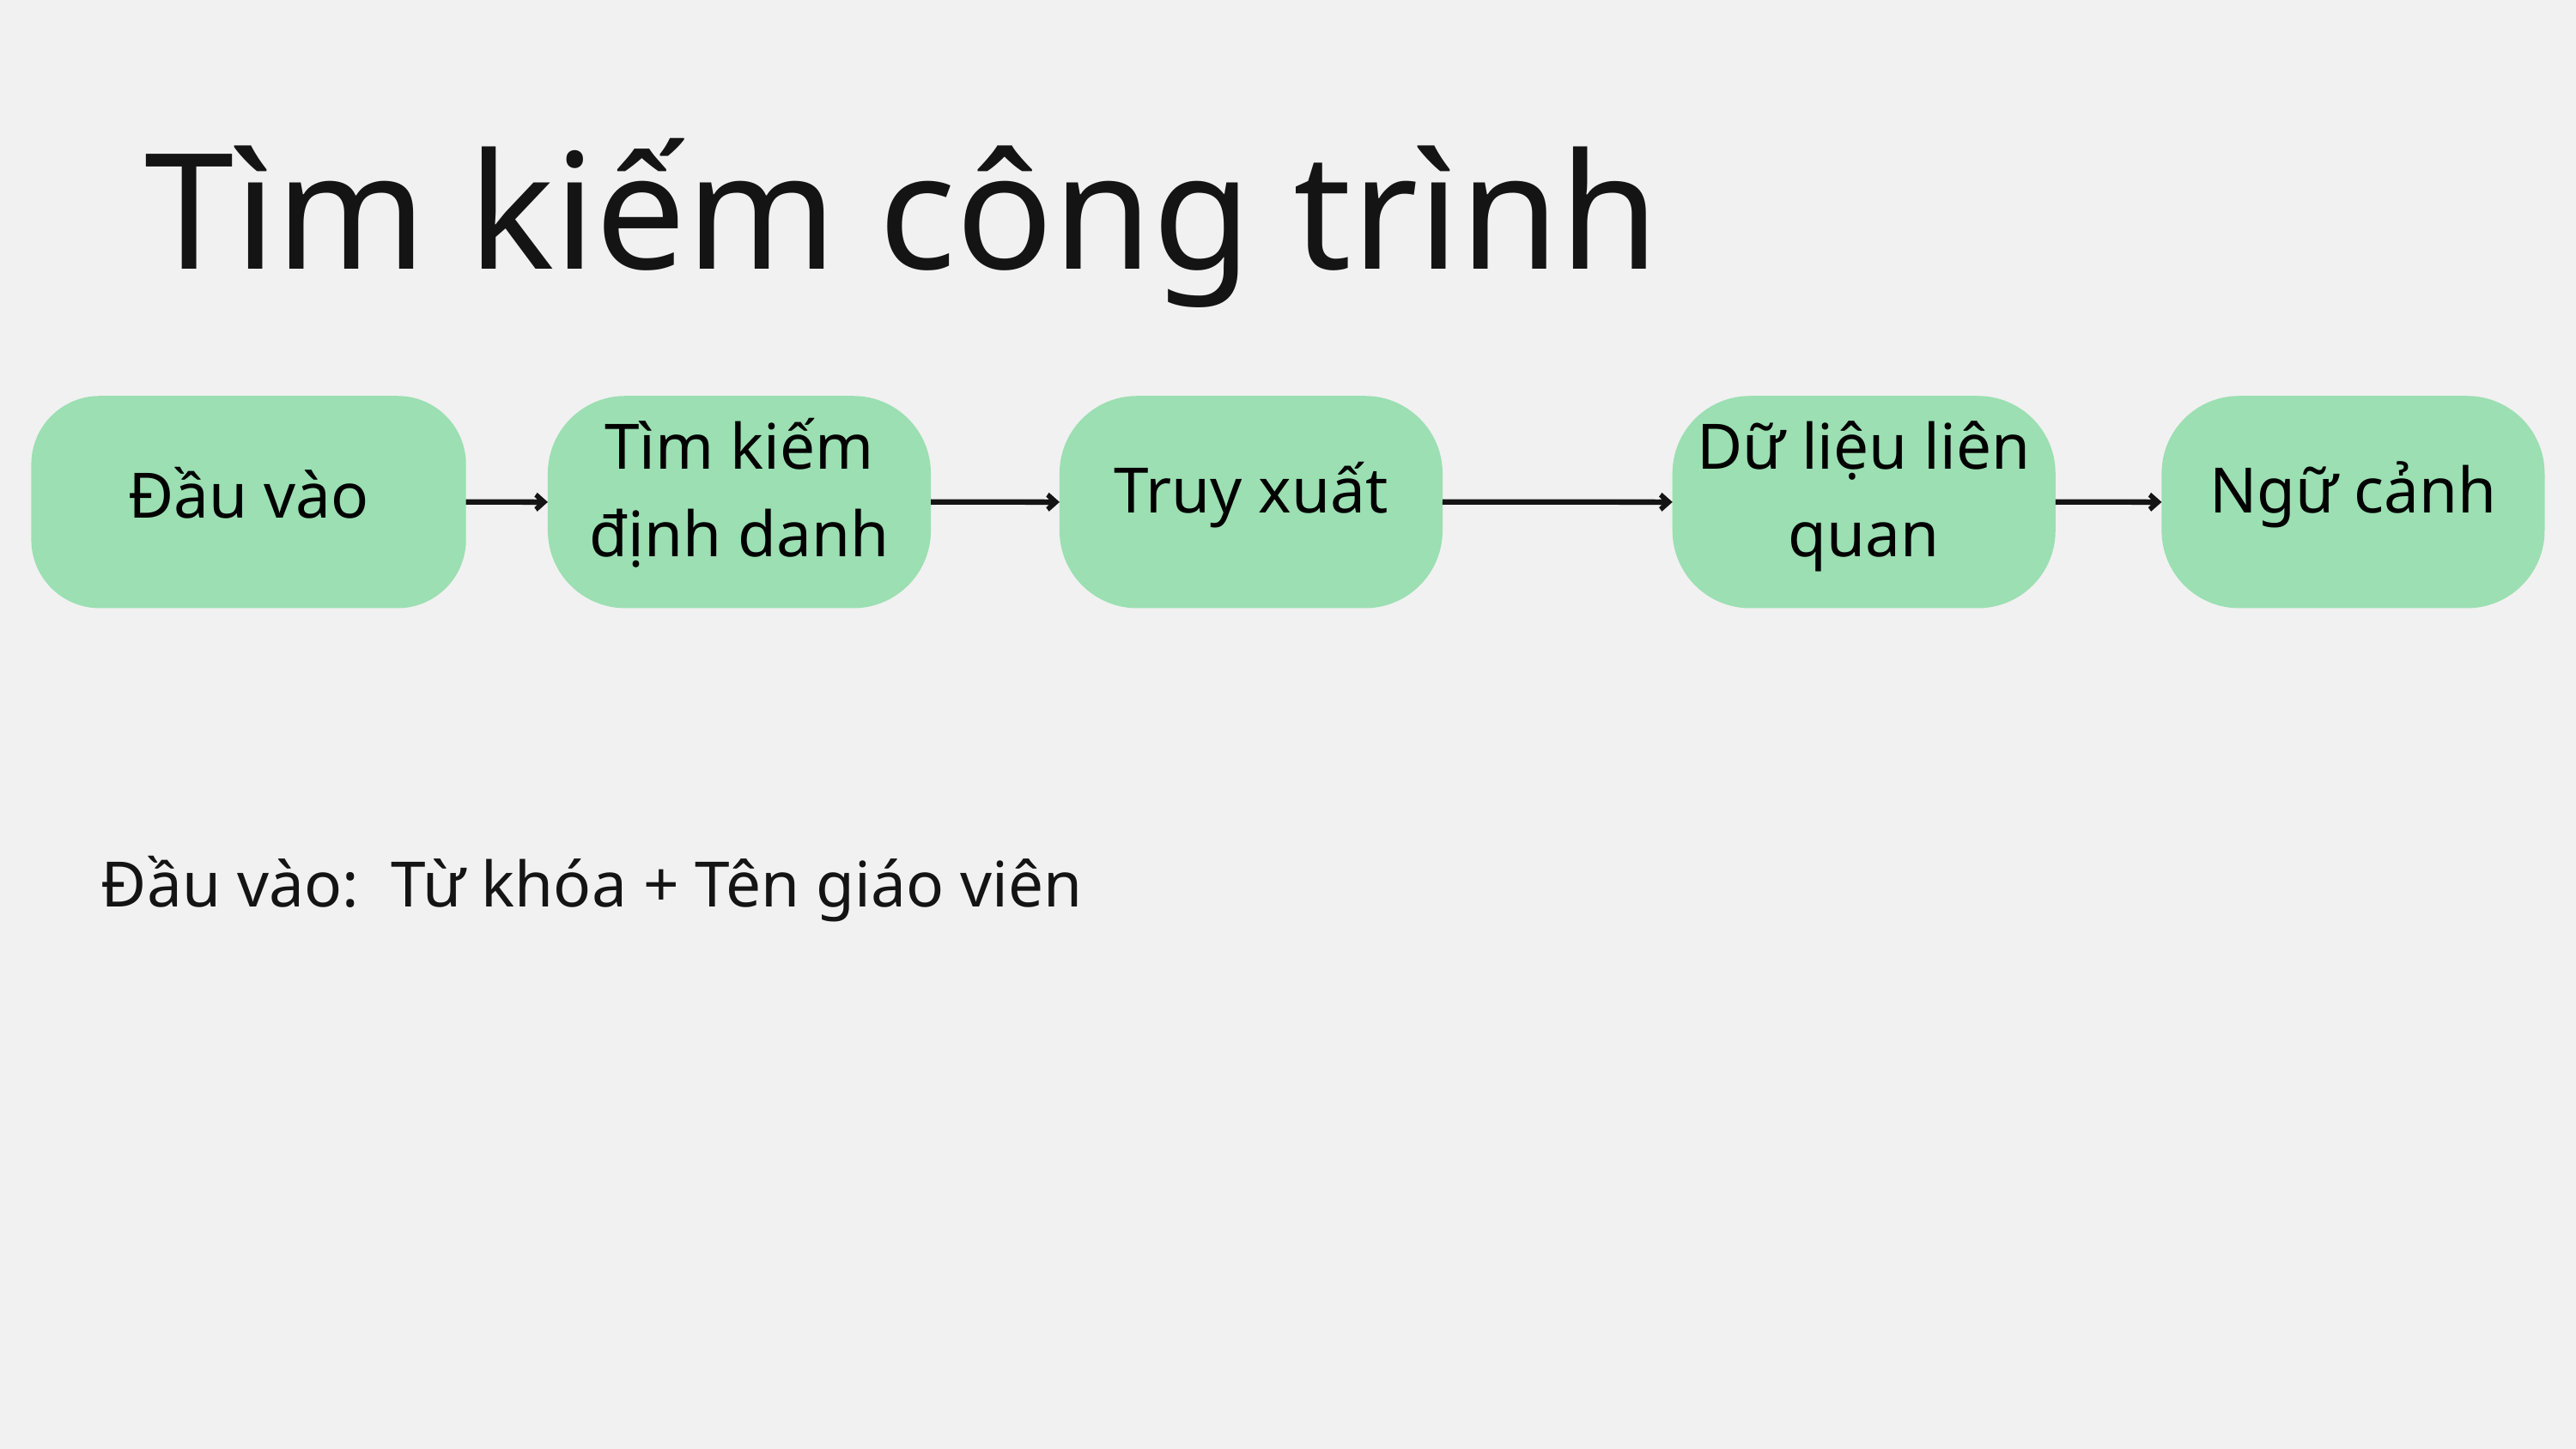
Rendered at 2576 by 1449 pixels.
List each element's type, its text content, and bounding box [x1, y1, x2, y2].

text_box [1059, 395, 1443, 609]
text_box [1672, 395, 2057, 609]
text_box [31, 395, 466, 609]
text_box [2161, 395, 2545, 609]
text_box Đầu vào: Từ khóa + Tên giáo viên [100, 829, 1377, 920]
text_box Tìm kiếm công trình [144, 107, 1724, 301]
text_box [547, 395, 932, 609]
